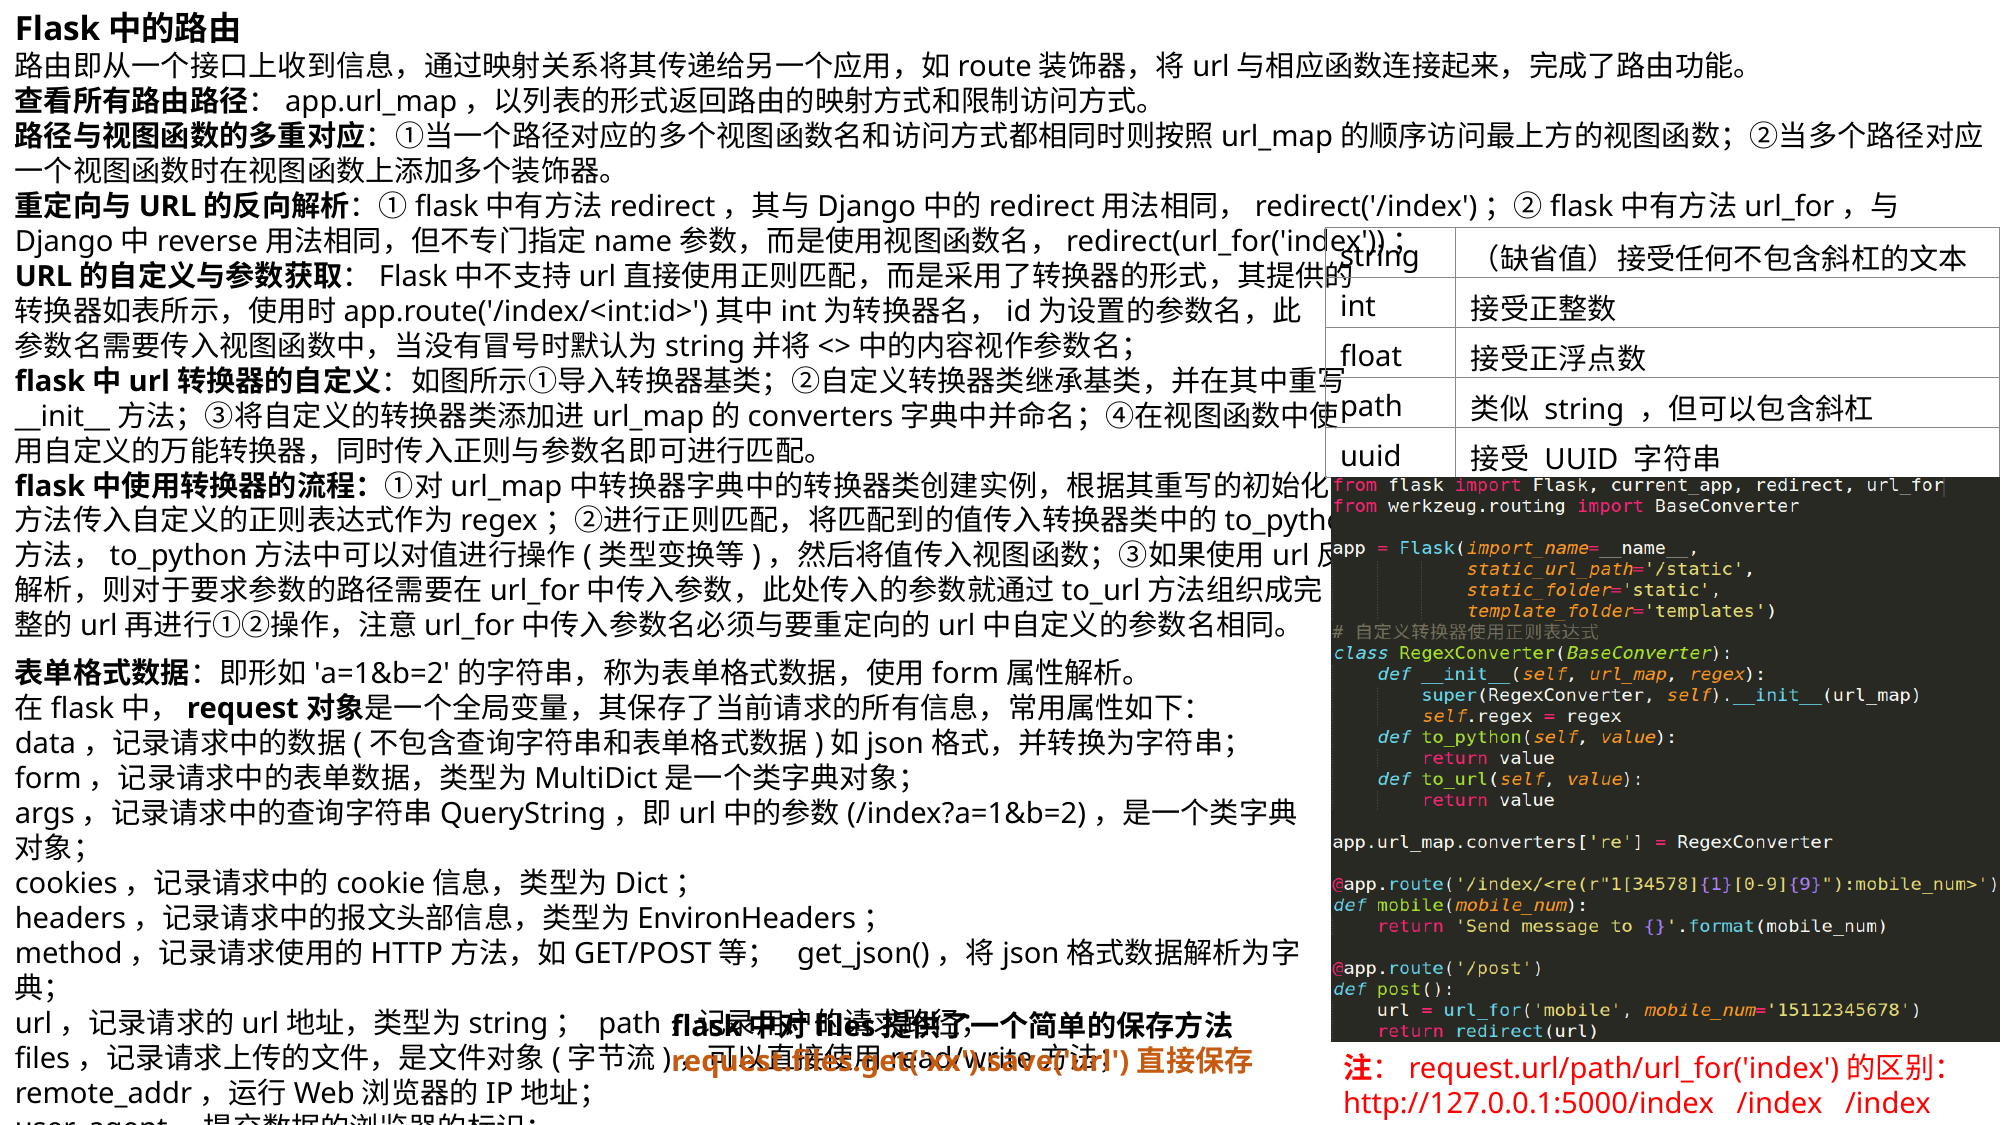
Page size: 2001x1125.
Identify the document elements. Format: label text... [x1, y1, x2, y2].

table_cell 类似 string ，但可以包含斜杠 [1456, 378, 1999, 427]
text_box flask中对files提供了一个简单的保存方法 request.files.get('xx').save('url')直接保存 [656, 999, 1269, 1085]
table_cell int [1326, 278, 1455, 327]
table_cell 接受正整数 [1456, 278, 1999, 327]
picture [1331, 477, 2000, 1042]
table_cell float [1326, 328, 1455, 377]
table_header string [1326, 228, 1455, 277]
table_cell 接受 UUID 字符串 [1456, 428, 1999, 477]
table_header （缺省值）接受任何不包含斜杠的文本 [1456, 228, 1999, 277]
table_cell 接受正浮点数 [1456, 328, 1999, 377]
text_box 表单格式数据：即形如'a=1&b=2'的字符串，称为表单格式数据，使用form属性解析。 在flask中，request对象是一个全局变量，其保存了当前请求的所有信息，常用属性如下： data，记录请求中的数据(不包含查询字符串和表单格式数据)如json格式，并转换为字符串； form，记录请求中的表单数据，类型为MultiDict是一个类字典对象； args，记录请求中的查询字符串QueryString，即url中的参数(/index?a=1&b=2)，是一个类字典对象； cookies，记录请求中的cookie信息，类型为Dict； headers，记录请求中的报文头部信息，类型为EnvironHeaders； method，记录请求使用的HTTP方法，如GET/POST等； get_json()，将json格式数据解析为字典； url，记录请求的url地址，类型为string； path，记录用户的请求路径； files，记录请求上传的文件，是文件对象(字节流)，可以直接使用read/write方法； remote_addr，运行Web浏览器的IP地址； user_agent，提交数据的浏览器的标识； 可以使用postman来模拟浏览器请求，一个测试工具。 [0, 647, 1331, 1125]
table_cell path [1326, 378, 1455, 427]
text_box 注：request.url/path/url_for('index')的区别： http://127.0.0.1:5000/index /index /index [1328, 1042, 1979, 1125]
text_box Flask中的路由 路由即从一个接口上收到信息，通过映射关系将其传递给另一个应用，如route装饰器，将url与相应函数连接起来，完成了路由功能。 查看所有路由路径：app.url_map，以列表的形式返回路由的映射方式和限制访问方式。 路径与视图函数的多重对应：①当一个路径对应的多个视图函数名和访问方式都相同时则按照url_map的顺序访问最上方的视图函数；②当多个路径对应一个视图函数时在视图函数上添加多个装饰器。 重定向与URL的反向解析：①flask中有方法redirect，其与Django中的redirect用法相同，redirect('/index')；②flask中有方法url_for，与Django中reverse用法相同，但不专门指定name参数，而是使用视图函数名，redirect(url_for('index'))； URL的自定义与参数获取：Flask中不支持url直接使用正则匹配，而是采用了转换器的形式，其提供的 转换器如表所示，使用时app.route('/index/<int:id>')其中int为转换器名，id为设置的参数名，此 参数名需要传入视图函数中，当没有冒号时默认为string并将<>中的内容视作参数名； flask中url转换器的自定义：如图所示①导入转换器基类；②自定义转换器类继承基类，并在其中重写 __init__方法；③将自定义的转换器类添加进url_map的converters字典中并命名；④在视图函数中使 用自定义的万能转换器，同时传入正则与参数名即可进行匹配。 flask中使用转换器的流程：①对url_map中转换器字典中的转换器类创建实例，根据其重写的初始化 方法传入自定义的正则表达式作为regex；②进行正则匹配，将匹配到的值传入转换器类中的to_python 方法，to_python方法中可以对值进行操作(类型变换等)，然后将值传入视图函数；③如果使用url反向 解析，则对于要求参数的路径需要在url_for中传入参数，此处传入的参数就通过to_url方法组织成完 整的url再进行①②操作，注意url_for中传入参数名必须与要重定向的url中自定义的参数名相同。 [0, 0, 2000, 647]
table_cell uuid [1326, 428, 1455, 477]
